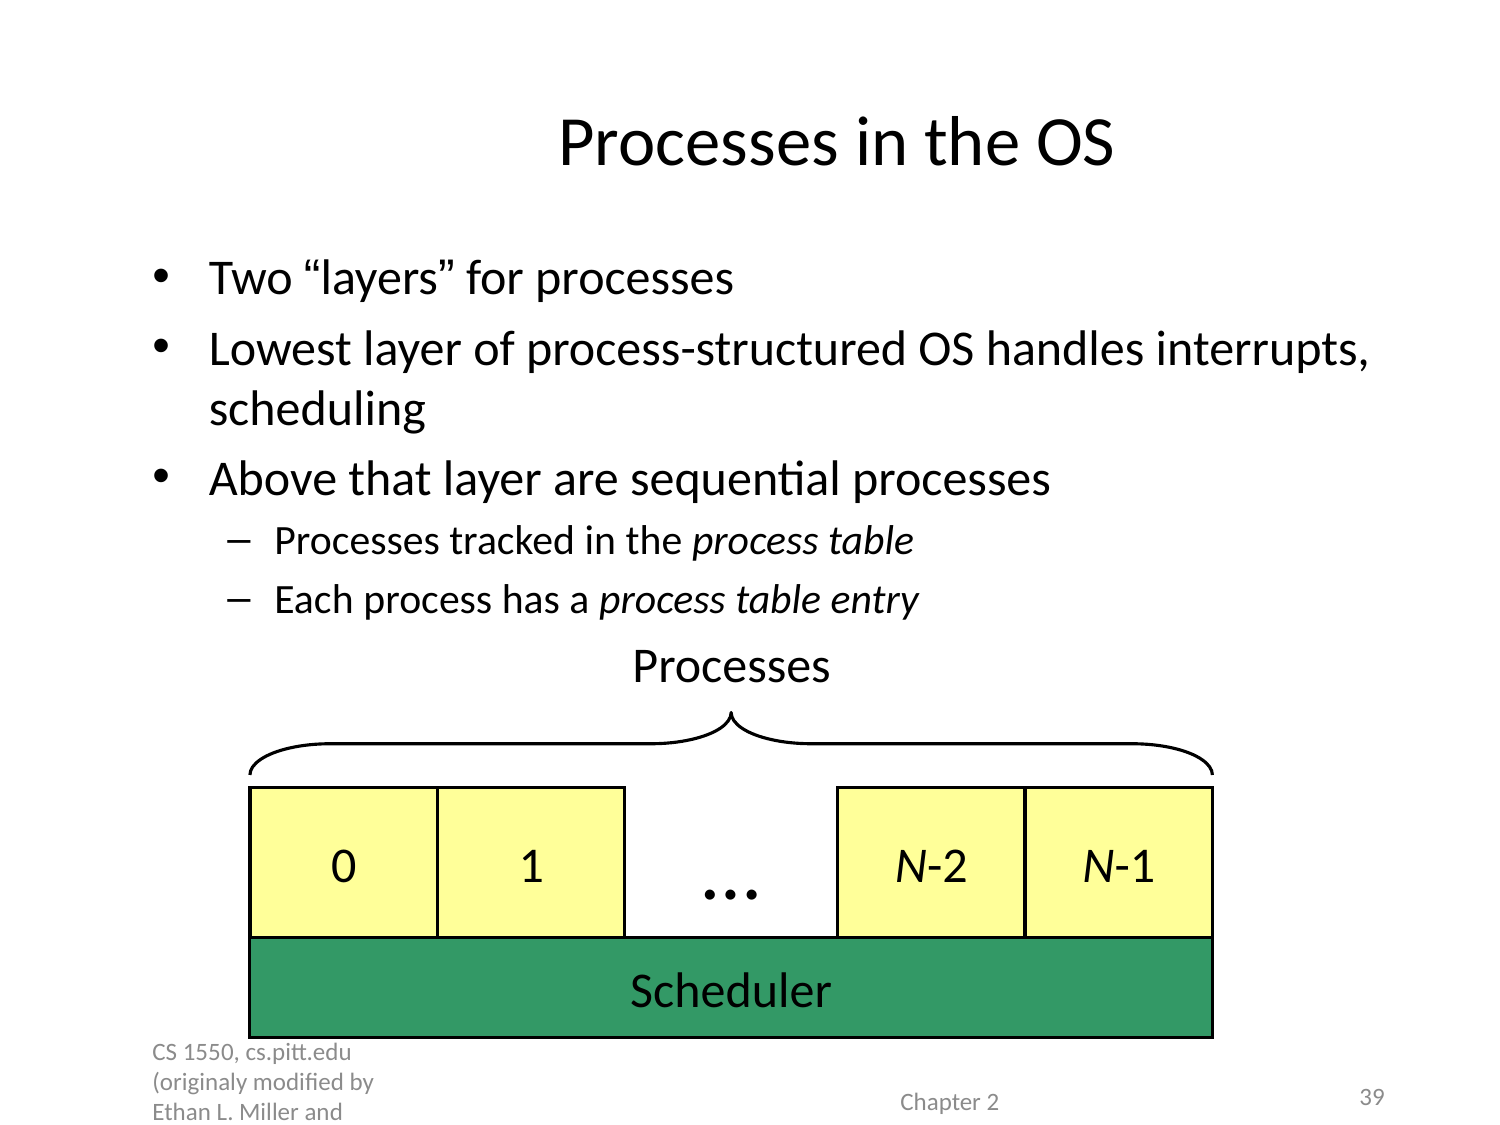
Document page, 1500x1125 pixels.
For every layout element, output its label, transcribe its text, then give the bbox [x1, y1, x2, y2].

text_box [249, 712, 1213, 775]
text_box 1 [437, 787, 625, 938]
footer Chapter 2 [587, 1074, 1313, 1125]
text_box N-2 [837, 787, 1025, 938]
text_box 0 [249, 787, 437, 938]
list Two “layers” for processes Lowest layer of process-structured OS handles interrupts, scheduling Above that layer are sequential processes Processes tracked in the process table Each process has a process table entry [137, 237, 1469, 632]
text_box Scheduler [249, 937, 1213, 1038]
text_box Processes [617, 624, 846, 700]
title Processes in the OS [200, 87, 1475, 188]
text_box N-1 [1025, 787, 1213, 938]
slide_number 39 [1337, 1074, 1400, 1116]
slide_number CS 1550, cs.pitt.edu (originaly modified by Ethan L. Miller and Scott A. Brandt) [137, 1074, 400, 1116]
text_box … [688, 808, 776, 924]
